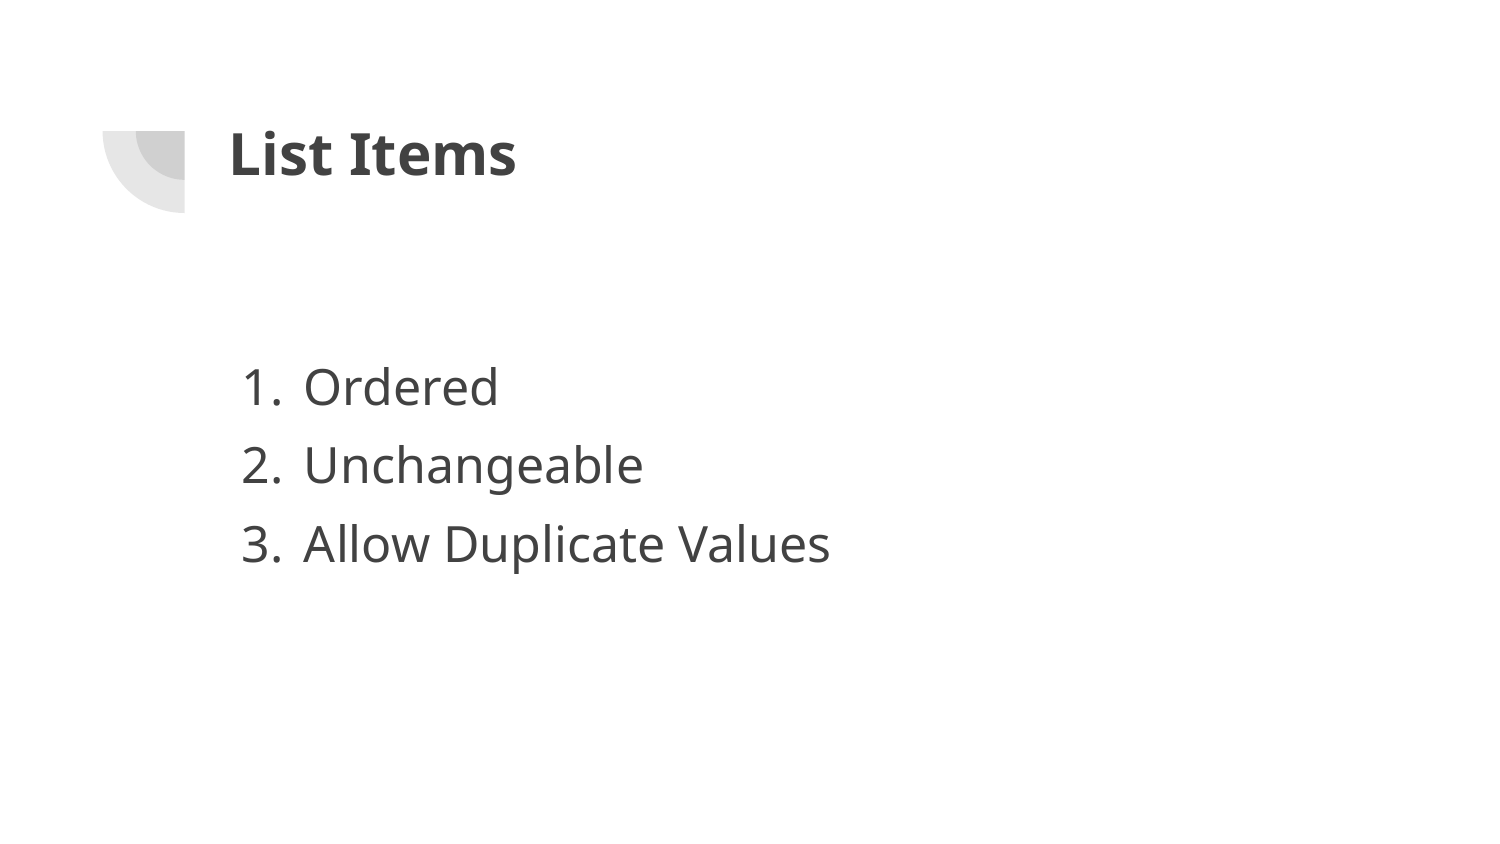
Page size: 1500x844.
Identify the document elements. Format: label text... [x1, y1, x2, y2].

title List Items [213, 98, 1368, 263]
list Ordered Unchangeable Allow Duplicate Values [213, 326, 1368, 744]
